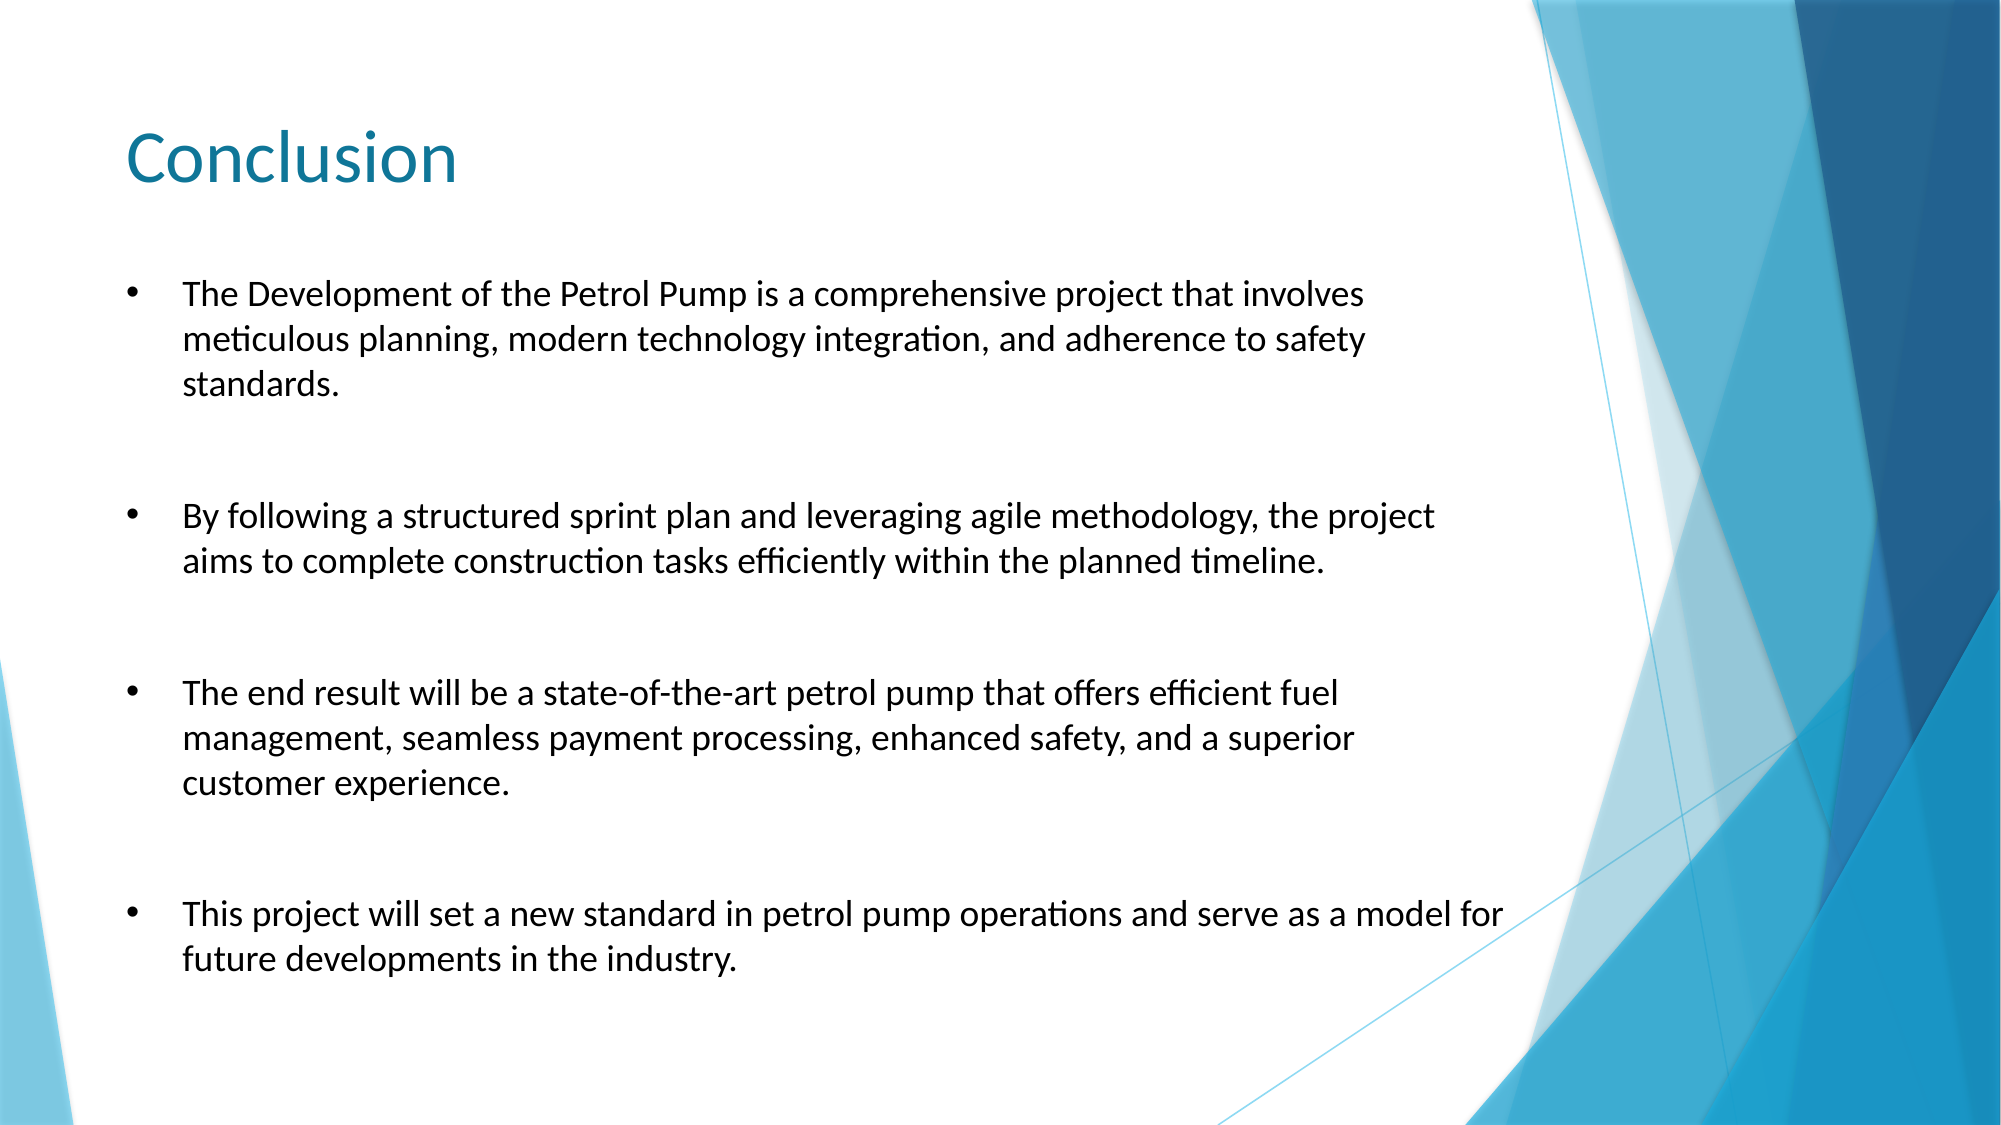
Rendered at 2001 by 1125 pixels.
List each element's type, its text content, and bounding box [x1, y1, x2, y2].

list The Development of the Petrol Pump is a comprehensive project that involves meticulous planning, modern technology integration, and adherence to safety standards. By following a structured sprint plan and leveraging agile methodology, the project aims to complete construction tasks efficiently within the planned timeline. The end result will be a state-of-the-art petrol pump that offers efficient fuel management, seamless payment processing, enhanced safety, and a superior customer experience. This project will set a new standard in petrol pump operations and serve as a model for future developments in the industry. [111, 261, 1522, 991]
title Conclusion [111, 99, 1522, 261]
